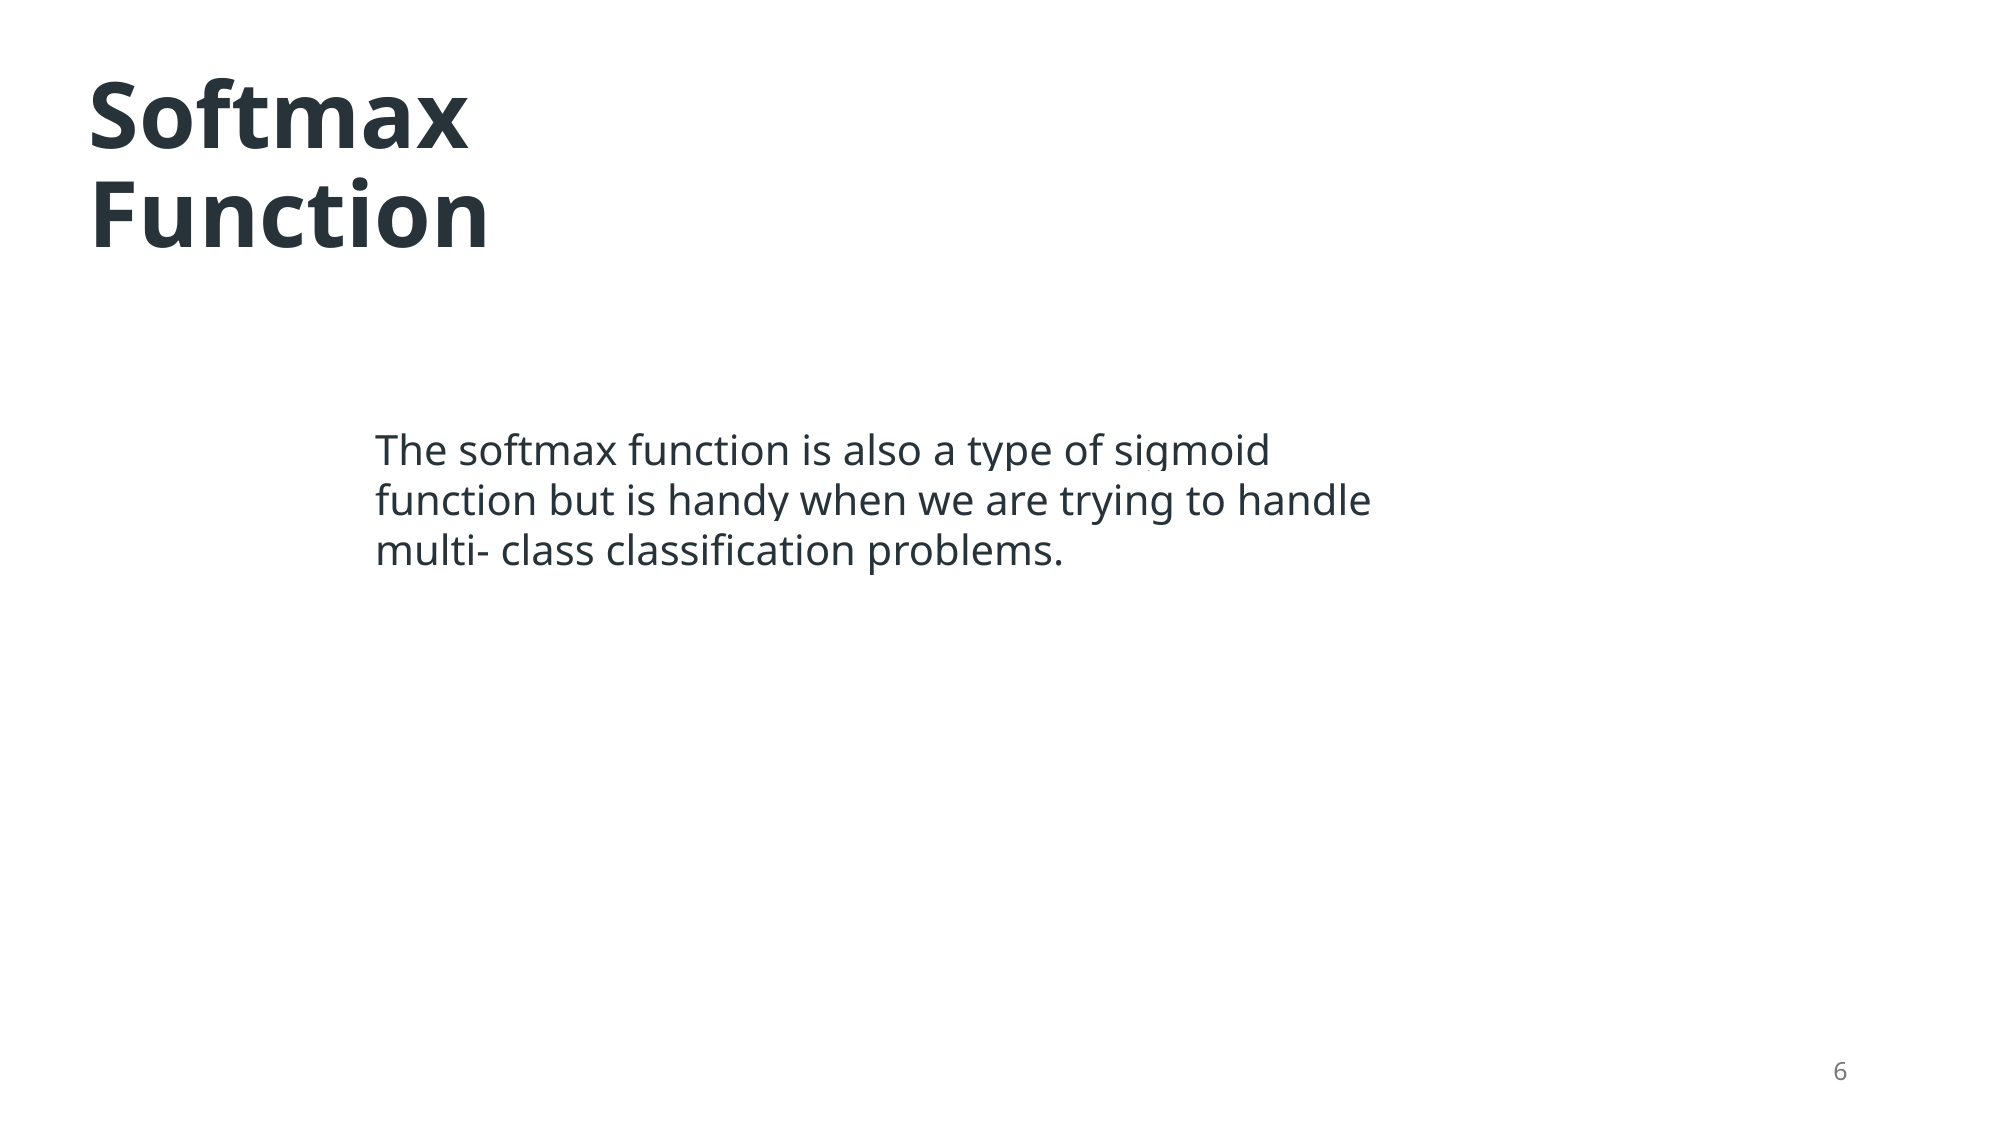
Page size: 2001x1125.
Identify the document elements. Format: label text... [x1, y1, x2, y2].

title Softmax Function [73, 59, 877, 278]
text_box The softmax function is also a type of sigmoid function but is handy when we are trying to handle multi- class classification problems. [360, 416, 1392, 581]
slide_number 6 [1412, 1042, 1863, 1103]
